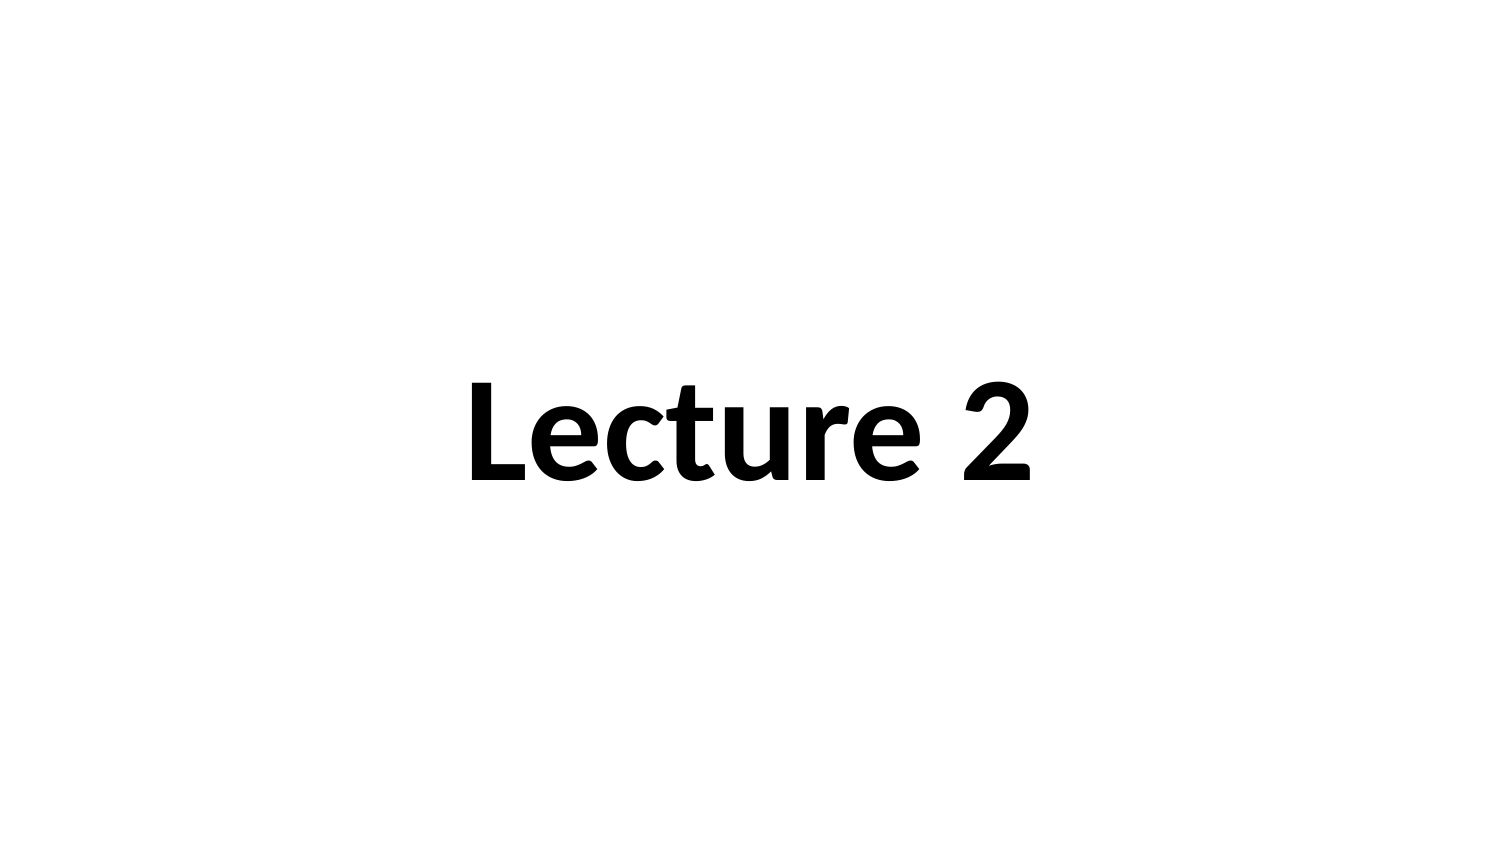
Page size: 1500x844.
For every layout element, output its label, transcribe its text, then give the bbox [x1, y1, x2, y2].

text_box Lecture 2 [449, 323, 1051, 519]
